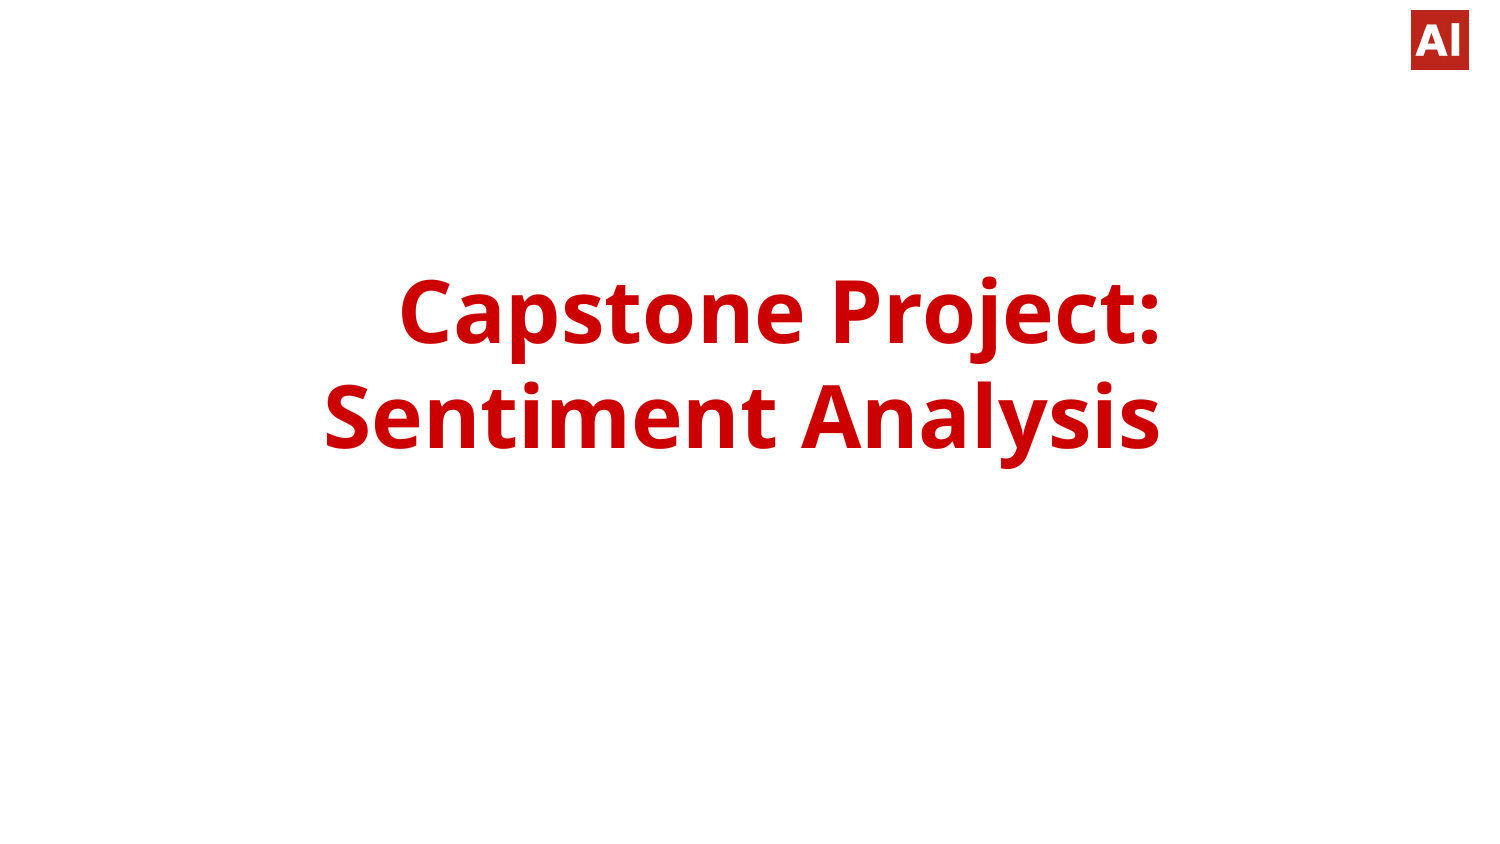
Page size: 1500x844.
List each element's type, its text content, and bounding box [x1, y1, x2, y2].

title Capstone Project: Sentiment Analysis [80, 202, 1256, 641]
picture [1411, 10, 1469, 70]
